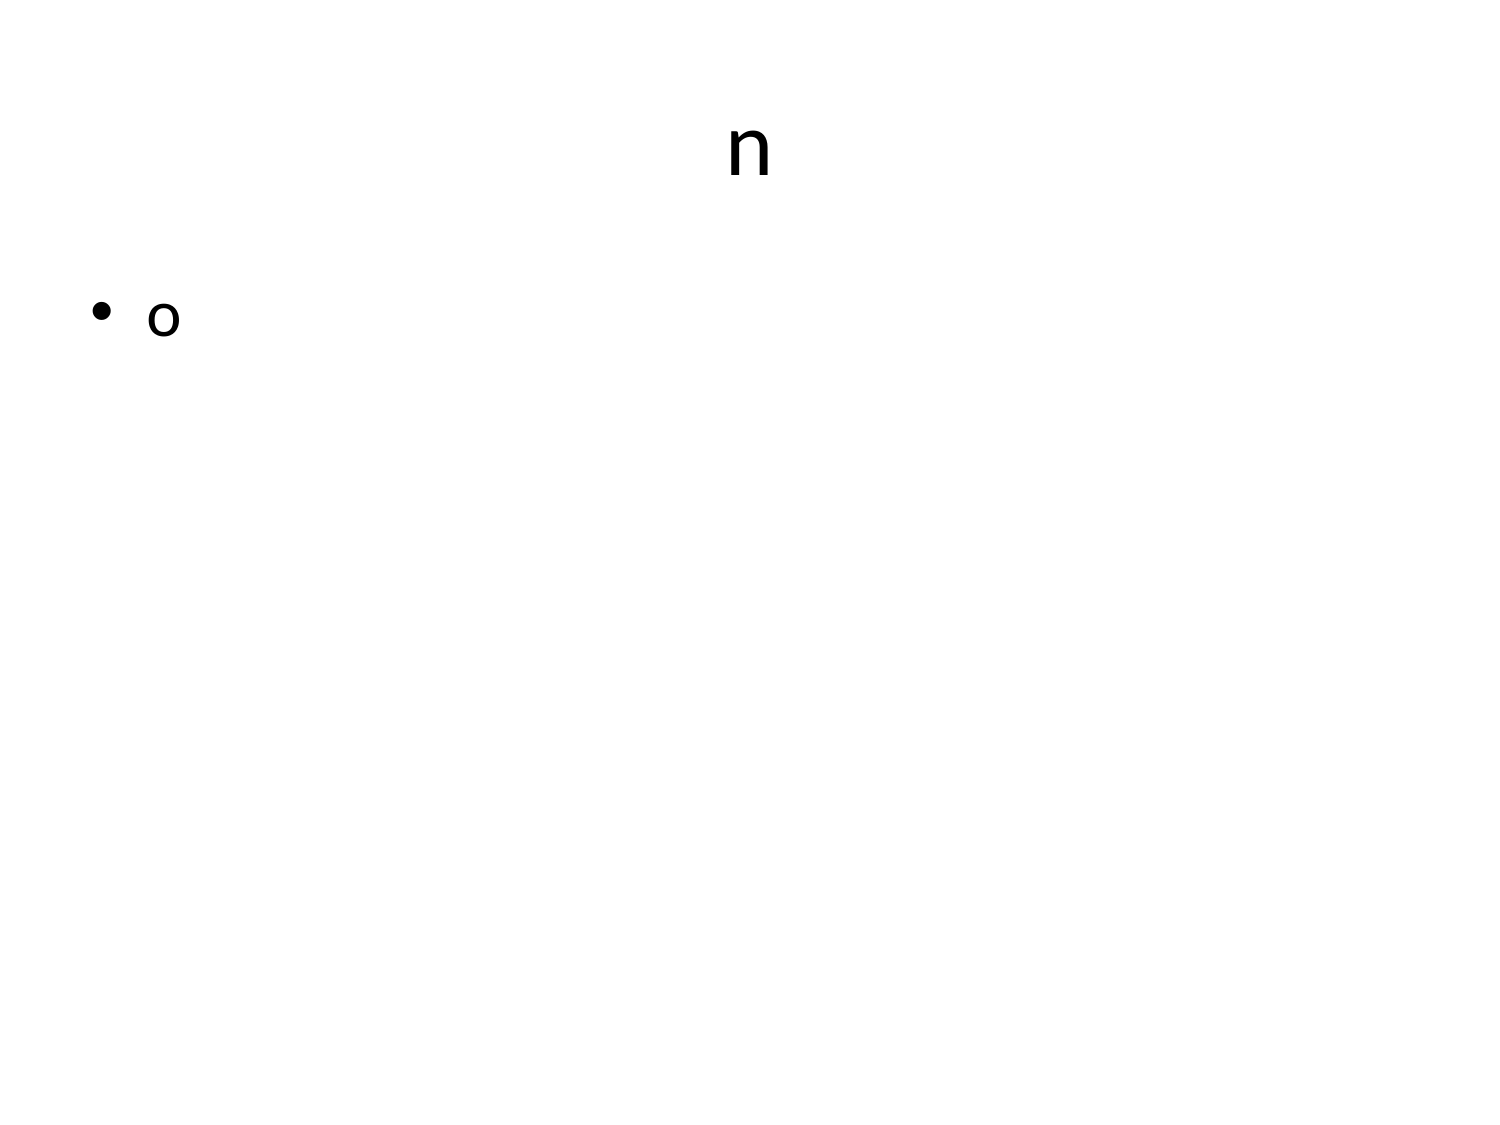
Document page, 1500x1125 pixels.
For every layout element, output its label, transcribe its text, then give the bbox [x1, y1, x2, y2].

title n [75, 45, 1425, 233]
list o [75, 262, 1425, 1005]
